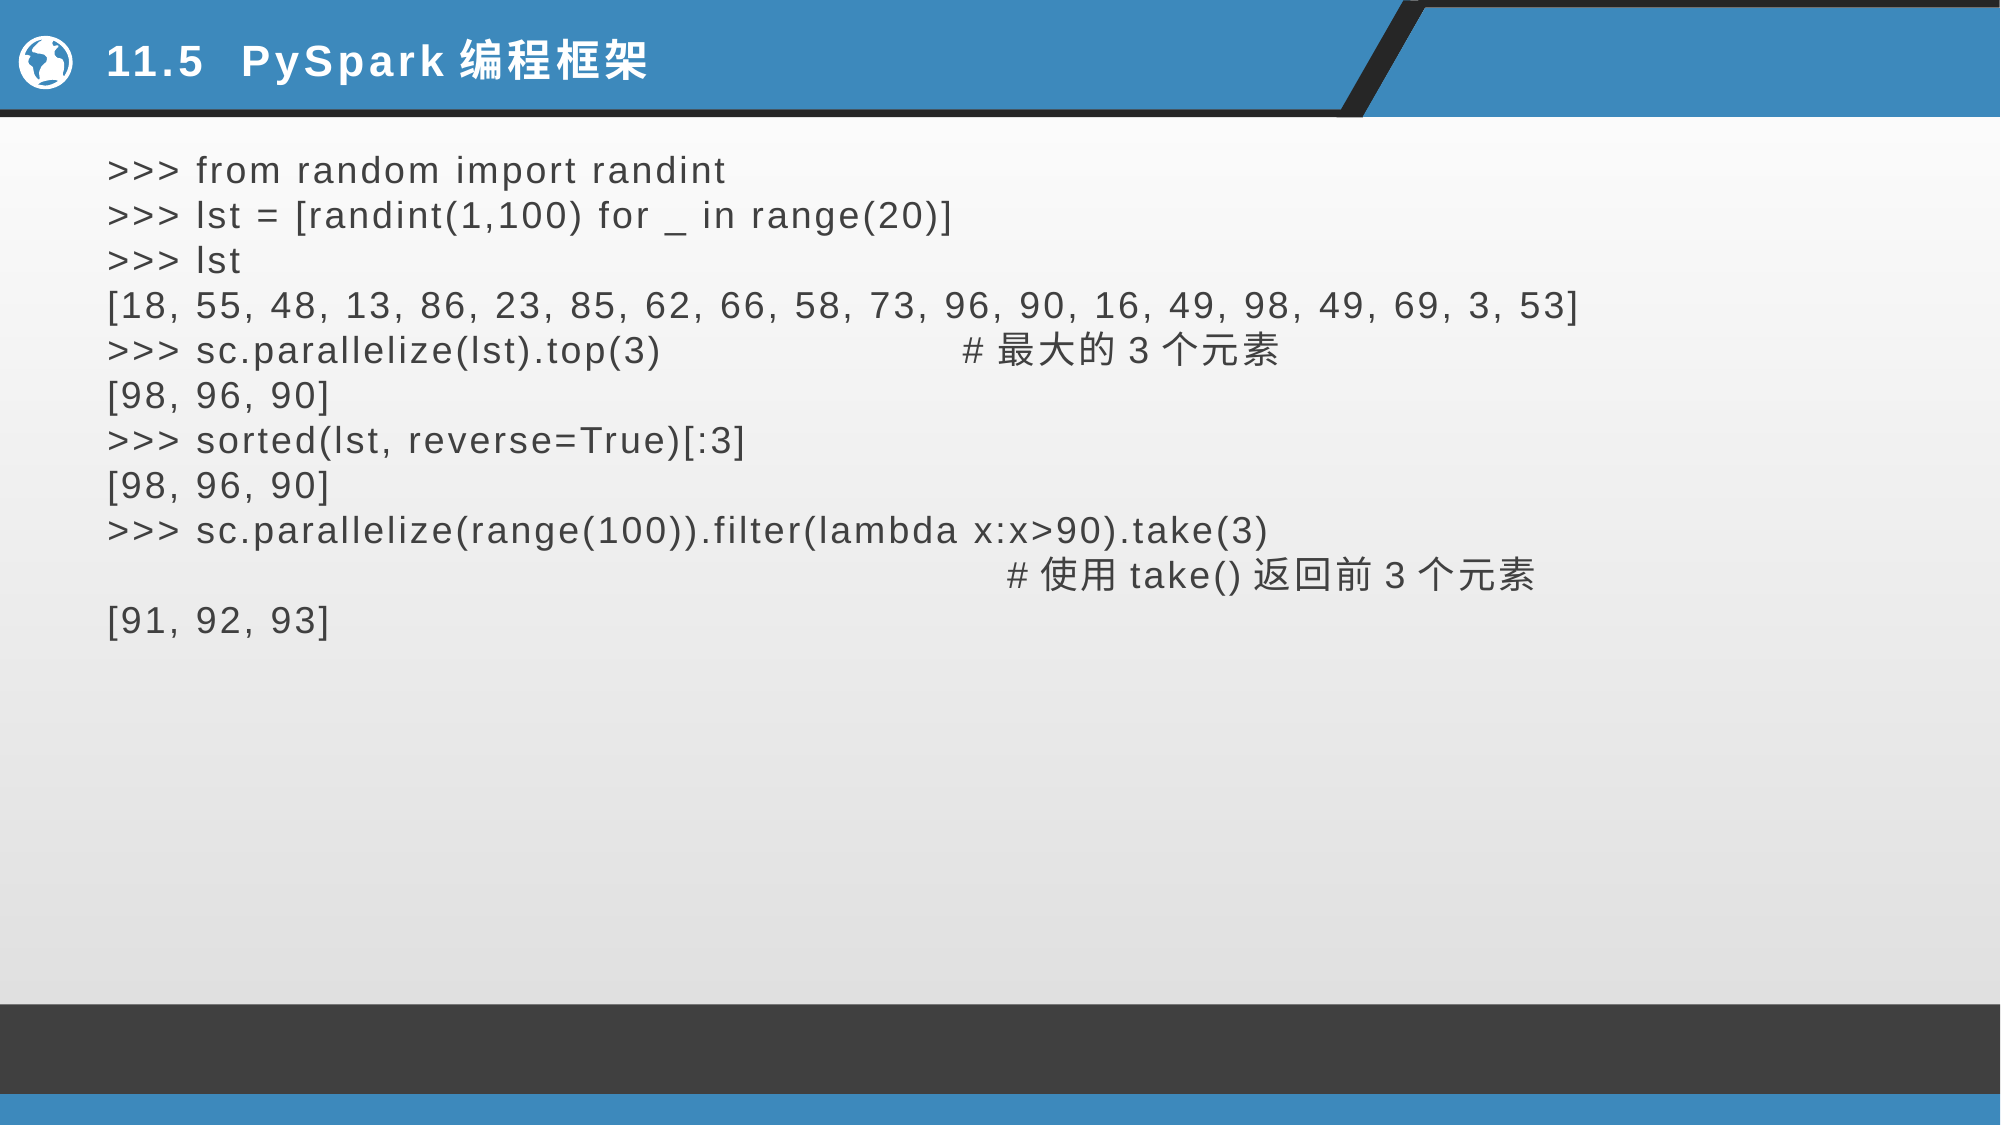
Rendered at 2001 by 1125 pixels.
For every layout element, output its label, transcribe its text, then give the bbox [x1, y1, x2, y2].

title 11.5 PySpark编程框架 [90, 24, 977, 93]
list >>> from random import randint >>> lst = [randint(1,100) for _ in range(20)] >>> lst [18, 55, 48, 13, 86, 23, 85, 62, 66, 58, 73, 96, 90, 16, 49, 98, 49, 69, 3, 53] >>> sc.parallelize(lst).top(3) #最大的3个元素 [98, 96, 90] >>> sorted(lst, reverse=True)[:3] [98, 96, 90] >>> sc.parallelize(range(100)).filter(lambda x:x>90).take(3) #使用take()返回前3个元素 [91, 92, 93] [90, 146, 1921, 976]
